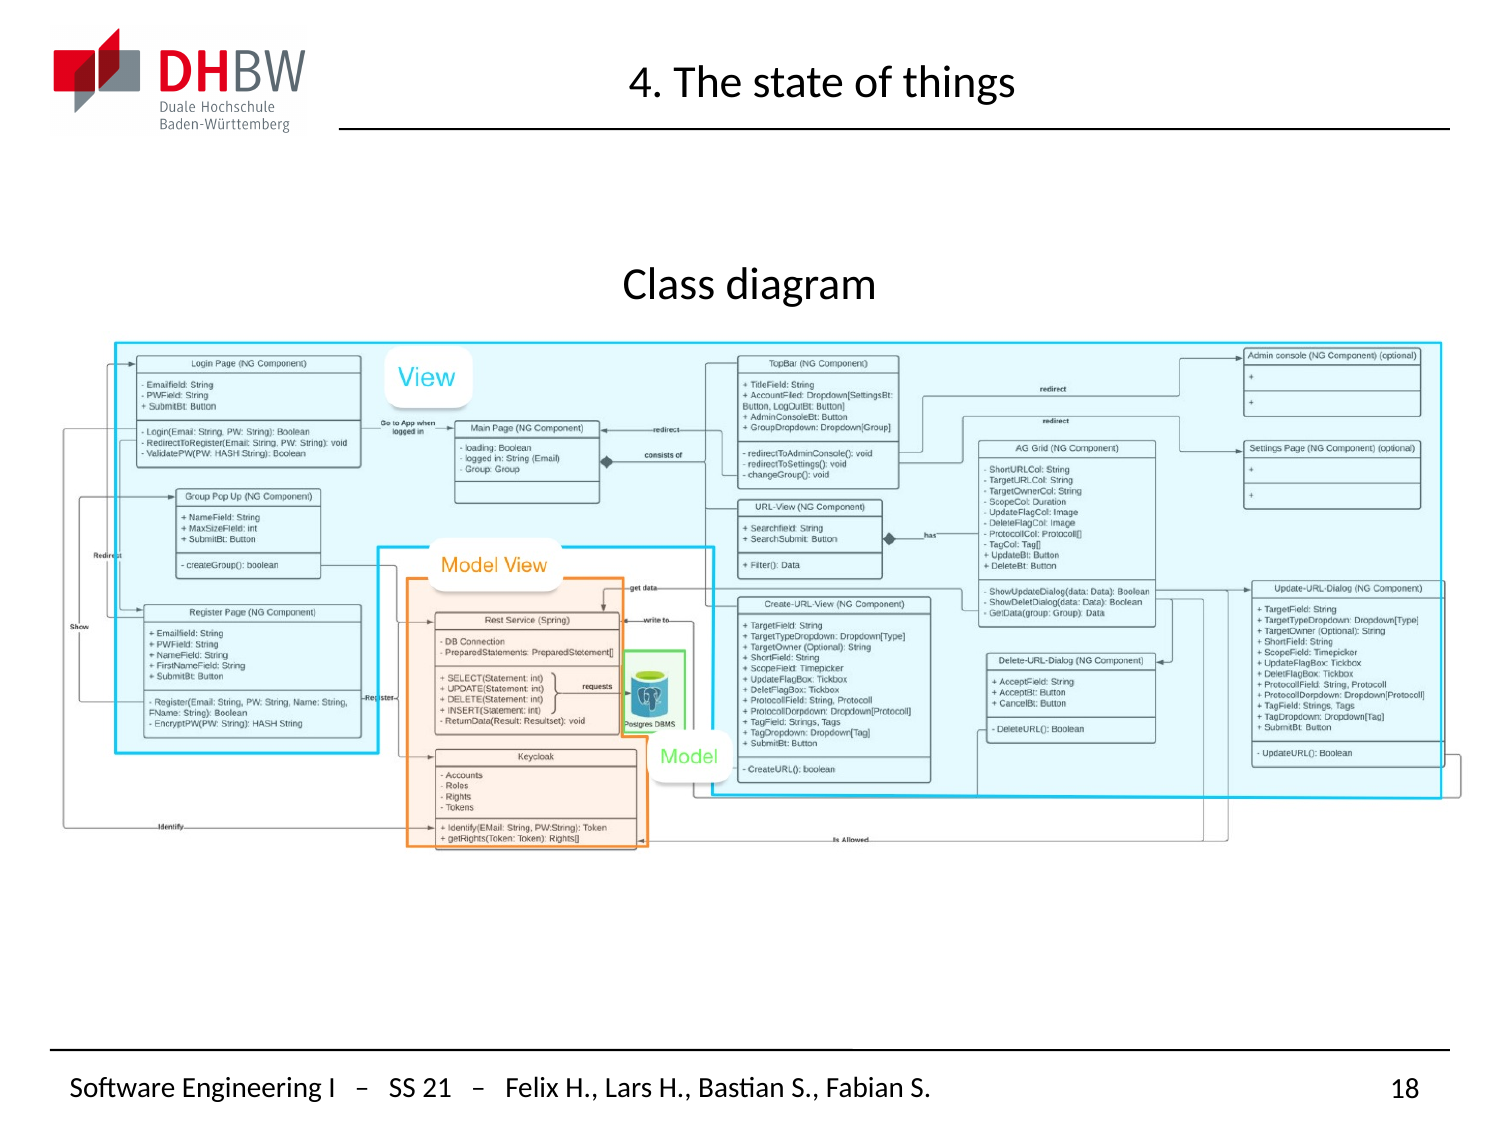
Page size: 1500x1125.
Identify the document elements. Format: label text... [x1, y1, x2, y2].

text_box 4. The state of things [203, 43, 1441, 114]
picture [46, 331, 1478, 866]
text_box Class diagram [68, 231, 1431, 331]
picture [50, 25, 307, 136]
slide_number 18 [1375, 1068, 1459, 1105]
